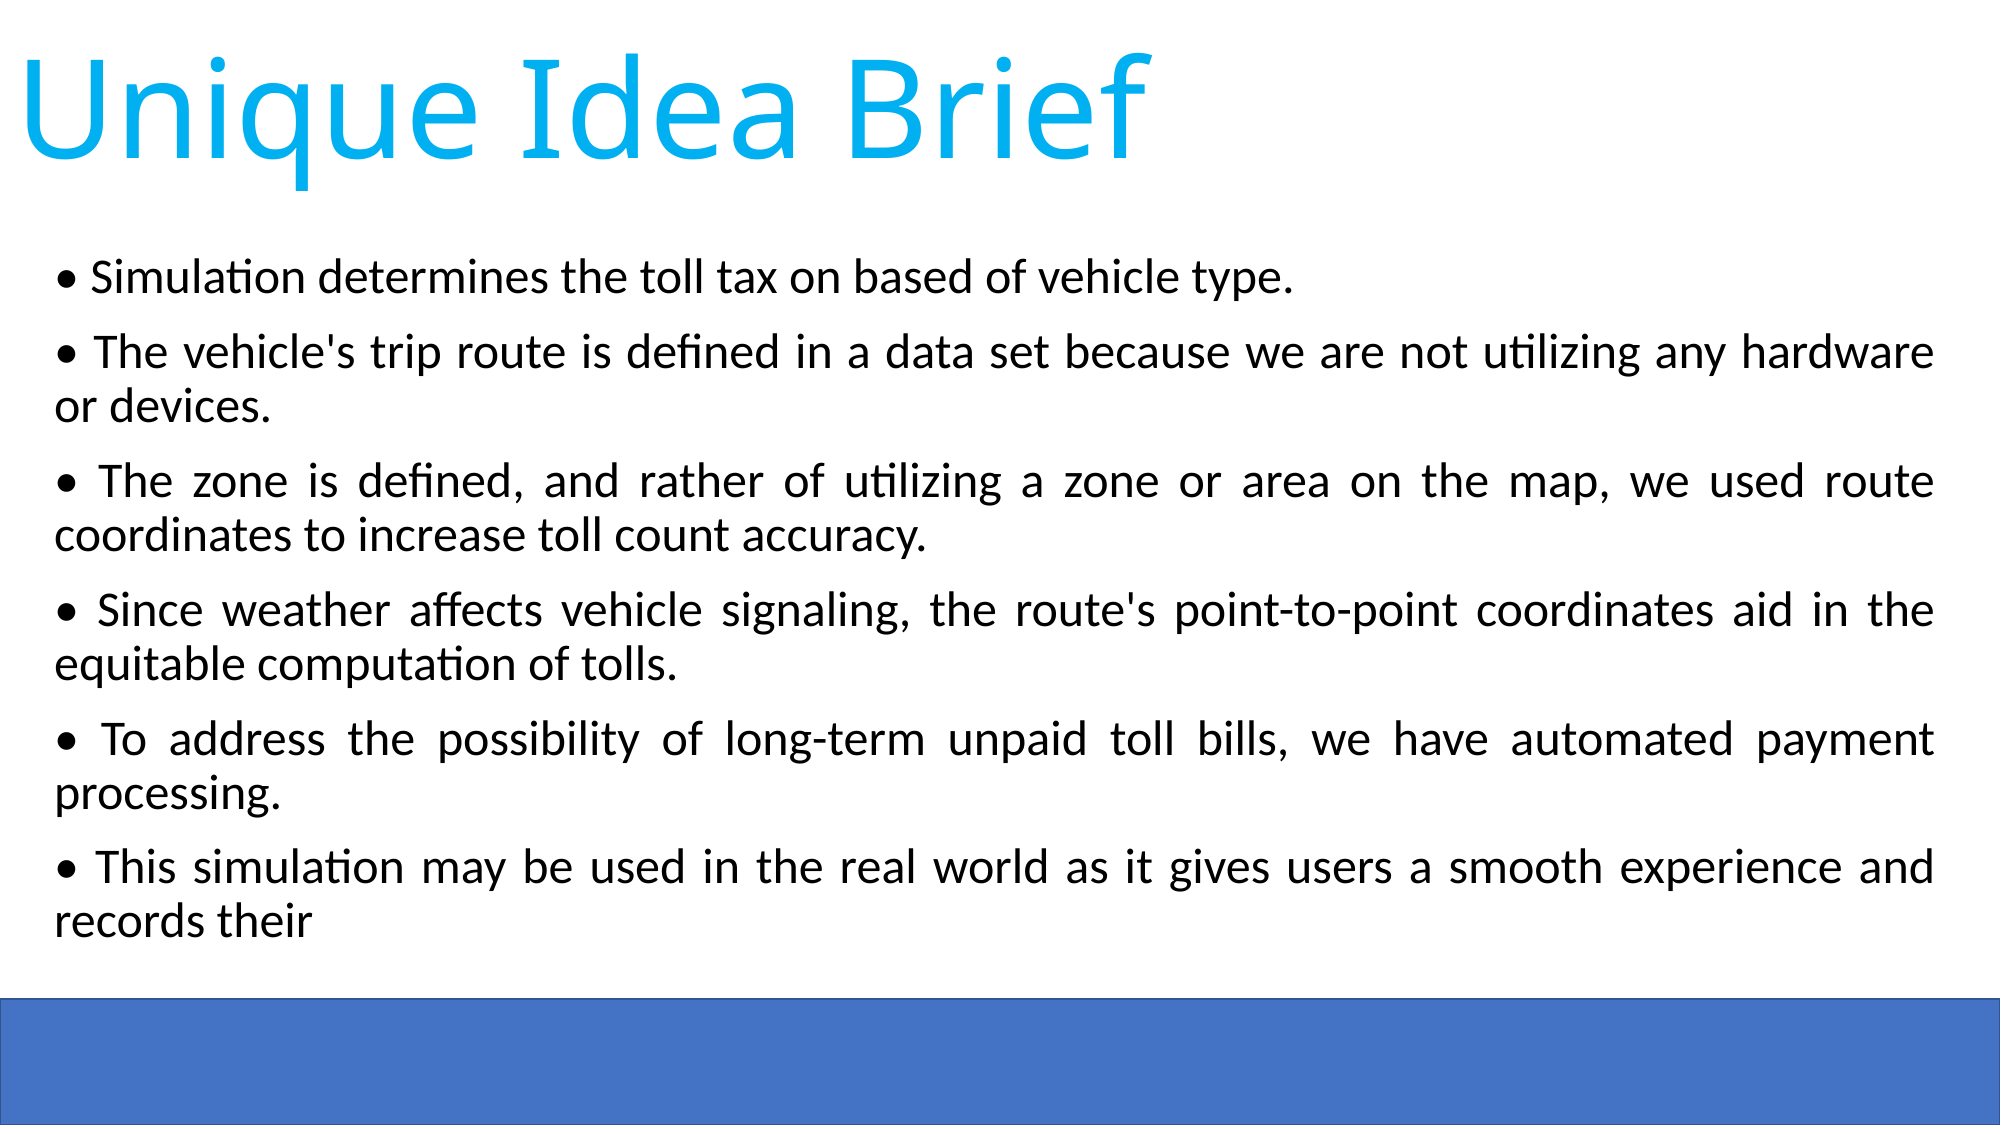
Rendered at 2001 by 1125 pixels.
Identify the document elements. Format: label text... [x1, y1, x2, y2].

title Unique Idea Brief [0, 0, 1169, 197]
text_box [0, 998, 2000, 1125]
list • Simulation determines the toll tax on based of vehicle type. • The vehicle's trip route is defined in a data set because we are not utilizing any hardware or devices. • The zone is defined, and rather of utilizing a zone or area on the map, we used route coordinates to increase toll count accuracy. • Since weather affects vehicle signaling, the route's point-to-point coordinates aid in the equitable computation of tolls. • To address the possibility of long-term unpaid toll bills, we have automated payment processing. • This simulation may be used in the real world as it gives users a smooth experience and records their [39, 182, 1952, 975]
